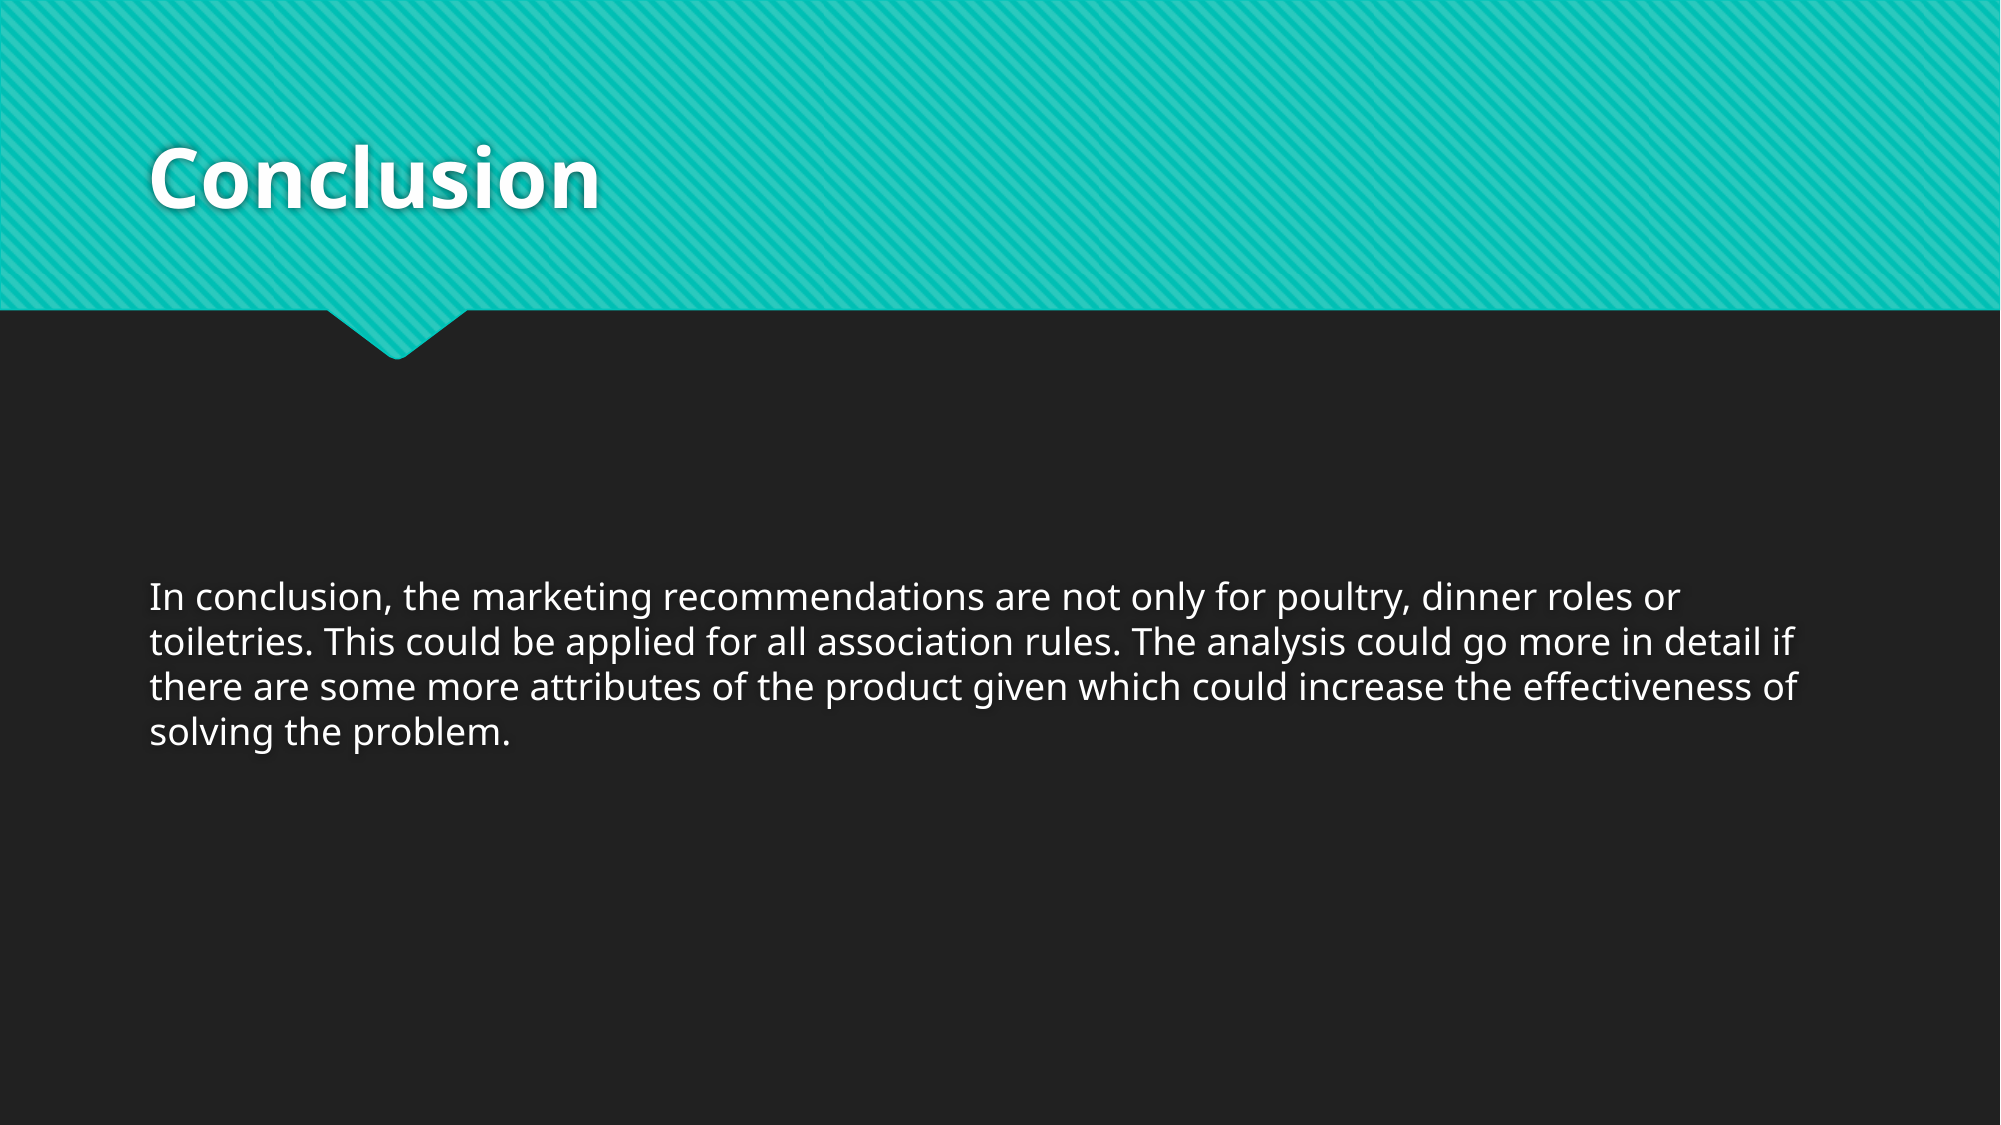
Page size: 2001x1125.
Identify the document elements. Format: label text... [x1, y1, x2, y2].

title Conclusion [132, 73, 1868, 233]
list In conclusion, the marketing recommendations are not only for poultry, dinner roles or toiletries. This could be applied for all association rules. The analysis could go more in detail if there are some more attributes of the product given which could increase the effectiveness of solving the problem. [134, 364, 1866, 962]
